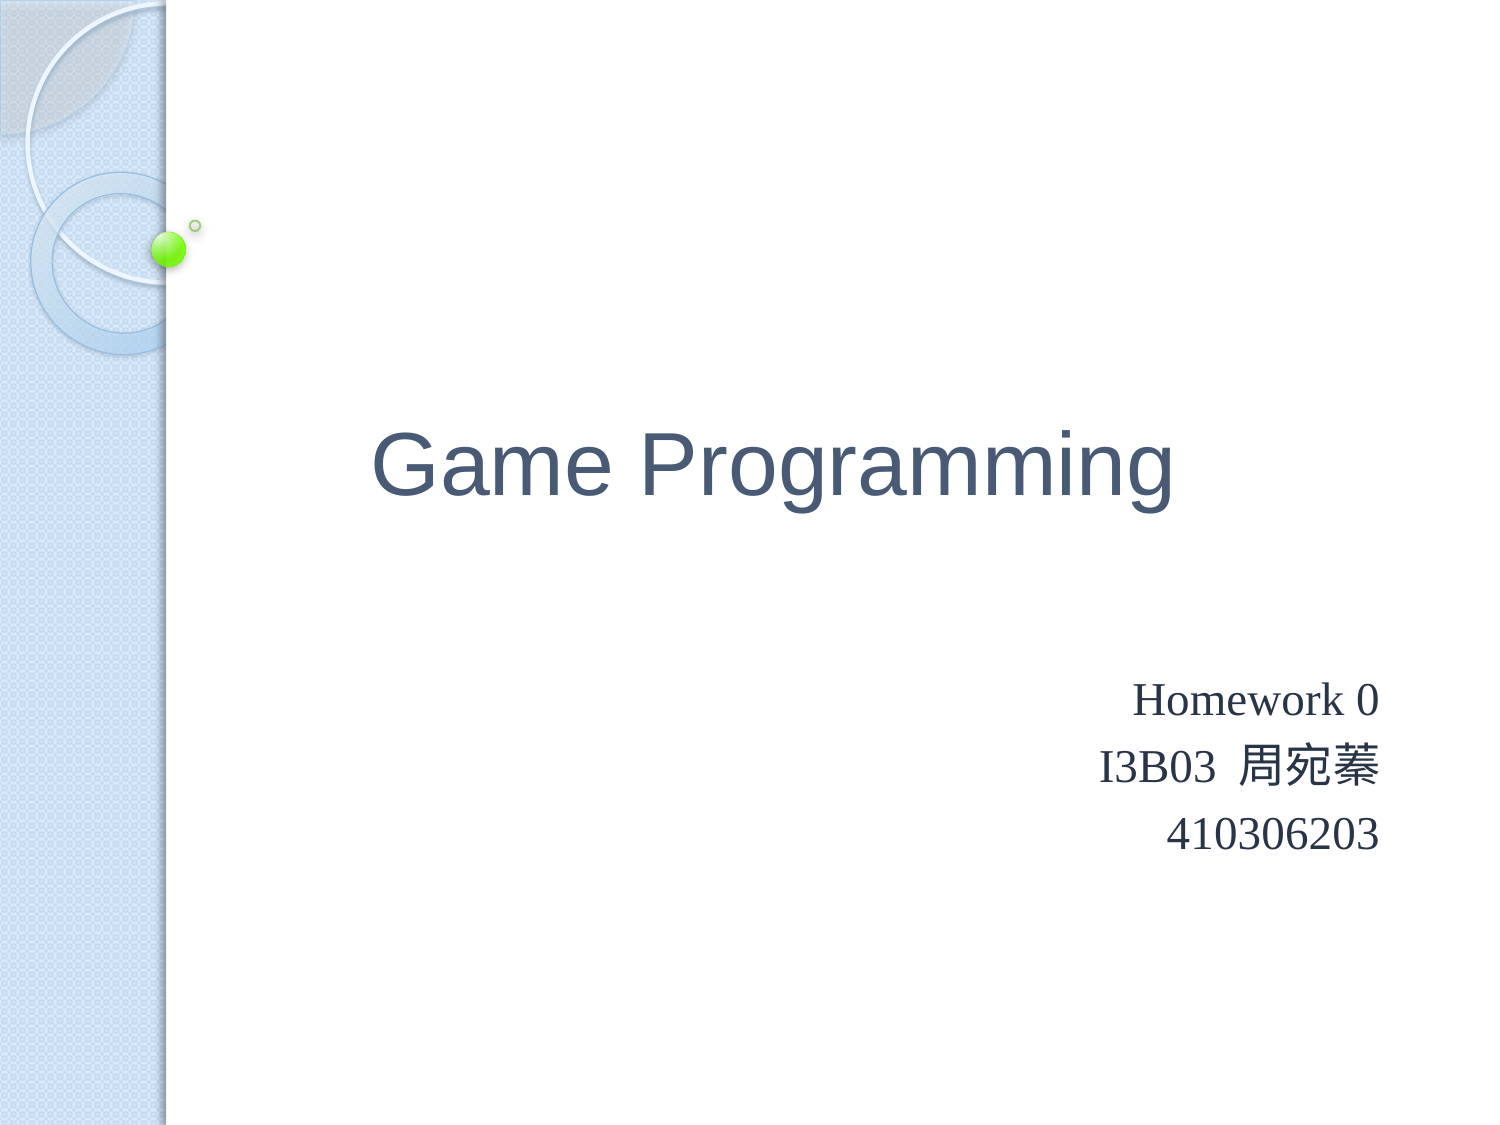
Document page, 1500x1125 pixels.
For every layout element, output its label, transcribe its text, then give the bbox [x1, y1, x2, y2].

title Game Programming [234, 386, 1313, 521]
subtitle Homework 0 I3B03 周宛蓁 410306203 [351, 667, 1396, 868]
